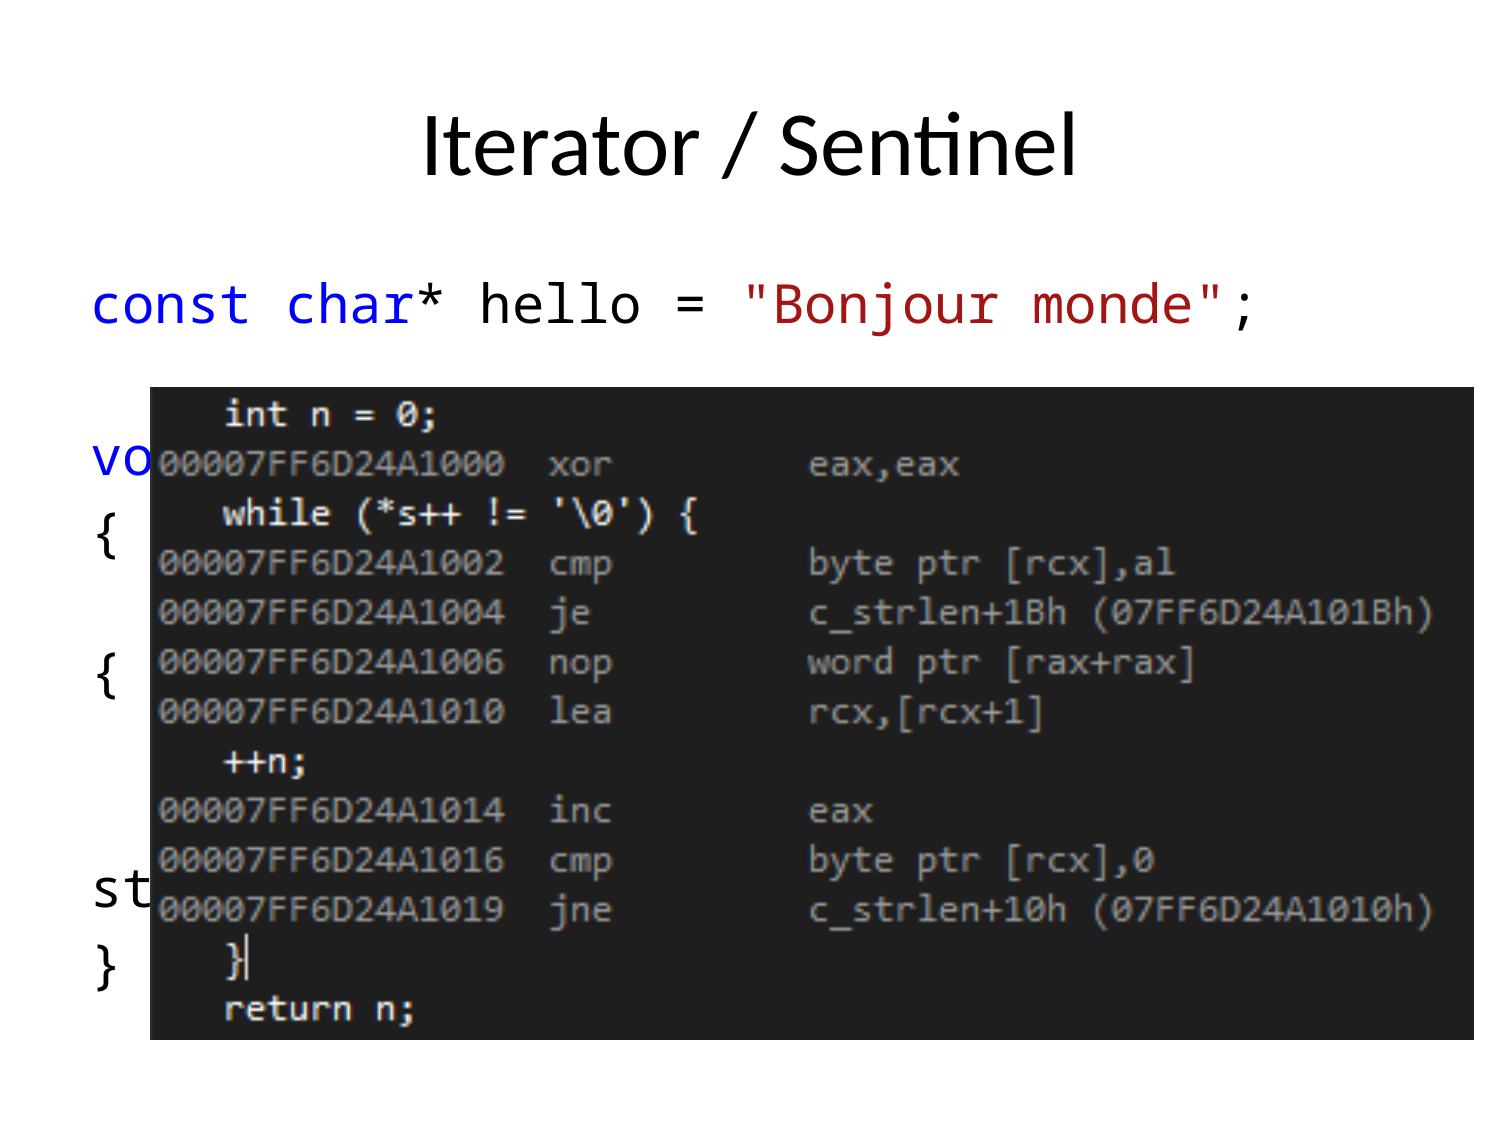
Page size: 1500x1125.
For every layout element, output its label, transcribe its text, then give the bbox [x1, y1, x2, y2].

title Iterator / Sentinel [75, 45, 1425, 233]
picture [149, 387, 1474, 1040]
list const char* hello = "Bonjour monde"; void main() { const char* defeat_optimizer[3] = { hello , hello , hello }; const char* h = defeat_optimizer[1]; std::cout << c_strlen(h) << std::endl; } [75, 262, 1425, 1005]
